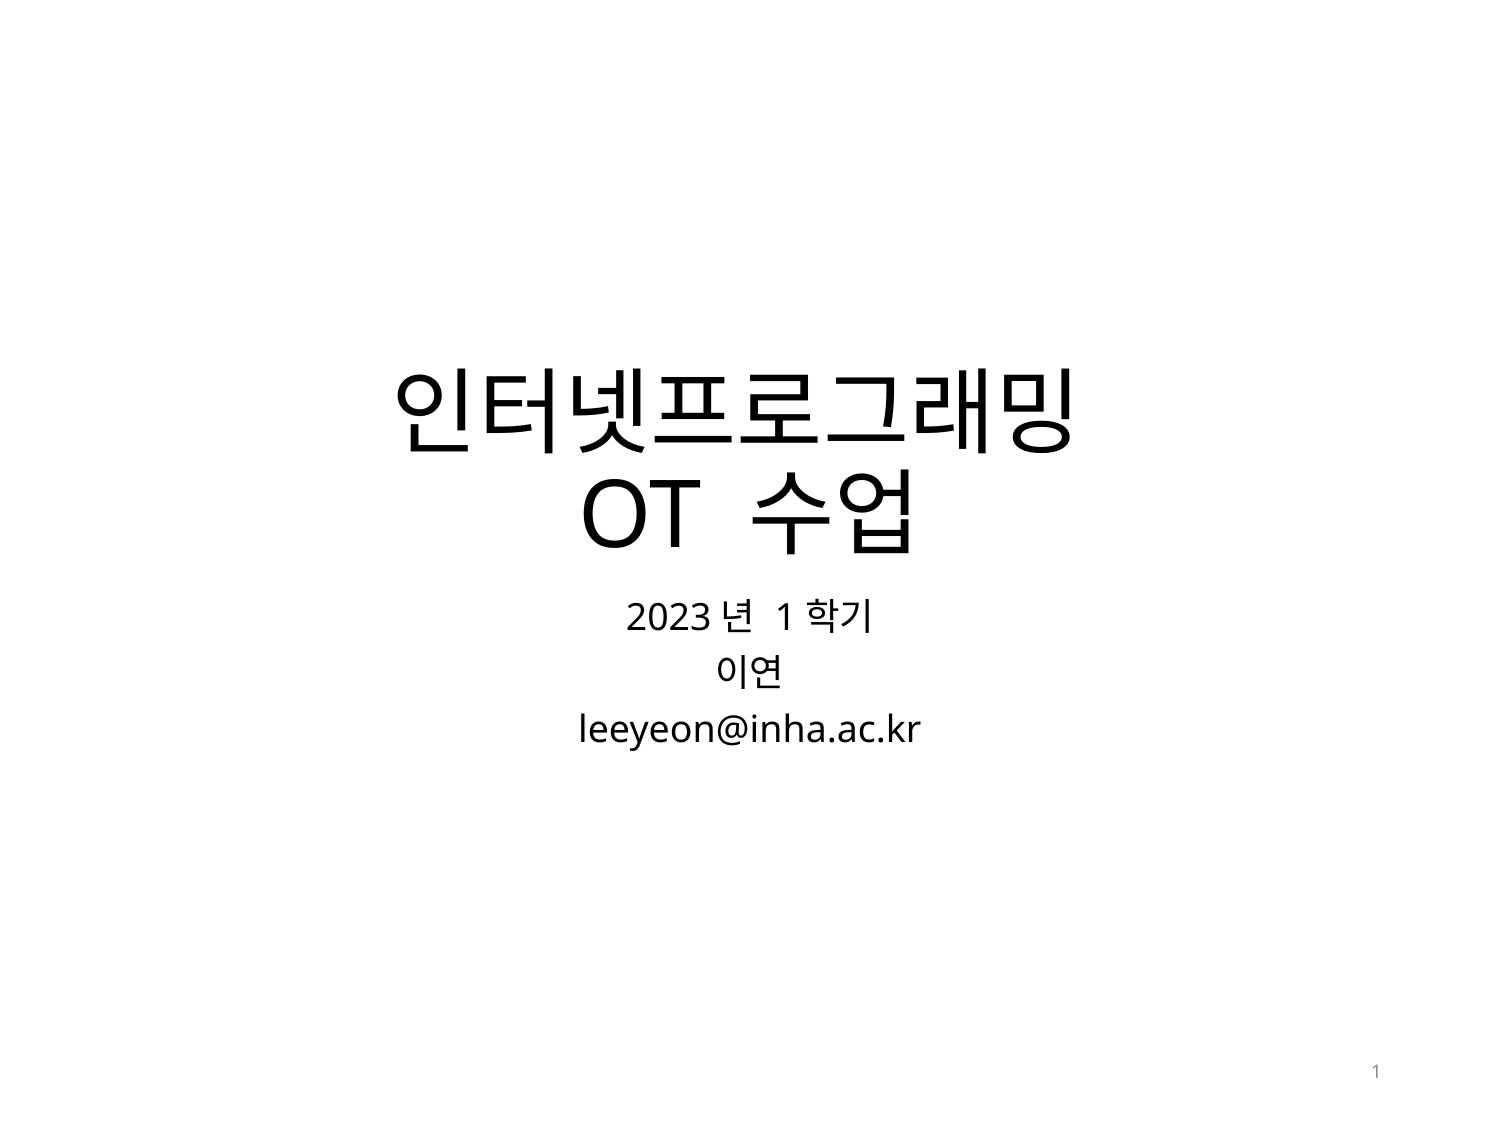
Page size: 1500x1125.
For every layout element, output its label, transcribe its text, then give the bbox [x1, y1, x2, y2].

subtitle 2023년 1학기 이연 leeyeon@inha.ac.kr [187, 590, 1313, 863]
title 인터넷프로그래밍 OT 수업 [187, 184, 1313, 576]
slide_number 1 [1059, 1042, 1397, 1103]
